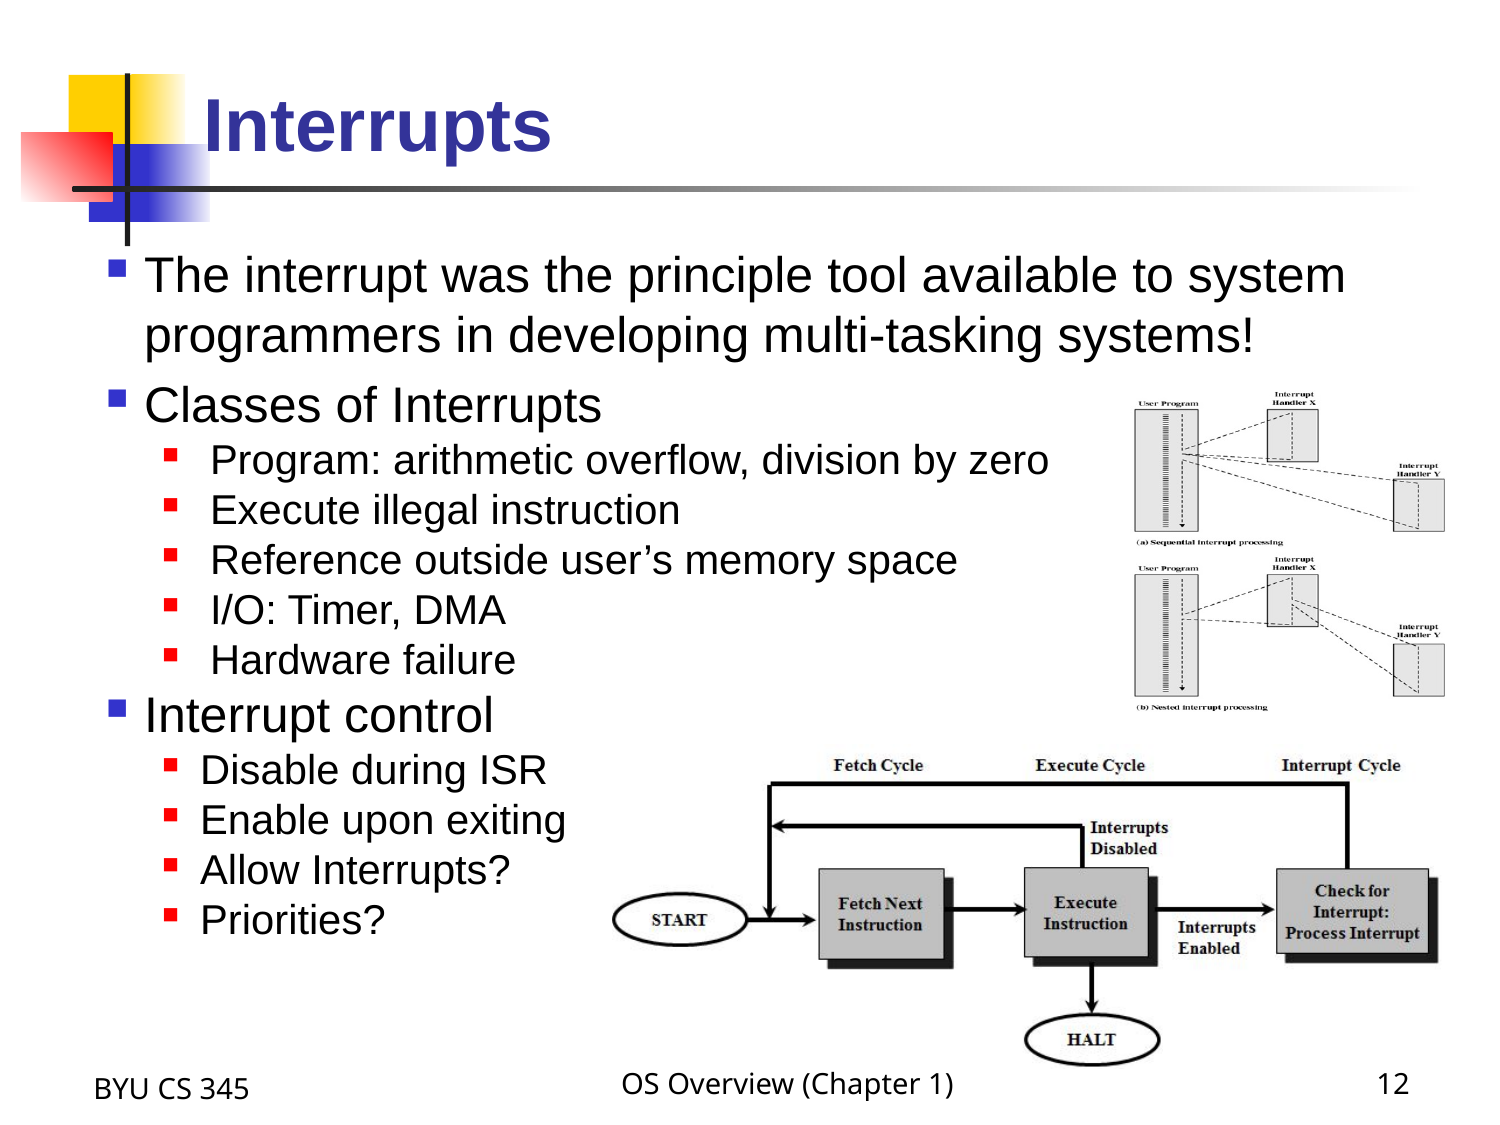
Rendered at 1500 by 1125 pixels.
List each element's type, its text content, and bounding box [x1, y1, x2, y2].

picture [611, 744, 1442, 1069]
footer OS Overview (Chapter 1) [549, 1037, 1025, 1113]
slide_number 12 [1112, 1077, 1425, 1113]
title Interrupts [188, 31, 1468, 174]
text_box The interrupt was the principle tool available to system programmers in developing multi-tasking systems! Classes of Interrupts Program: arithmetic overflow, division by zero Execute illegal instruction Reference outside user’s memory space I/O: Timer, DMA Hardware failure Interrupt control Disable during ISR Enable upon exiting Allow Interrupts? Priorities? [91, 235, 1432, 1017]
slide_number BYU CS 345 [78, 1037, 391, 1113]
picture [1130, 390, 1448, 713]
